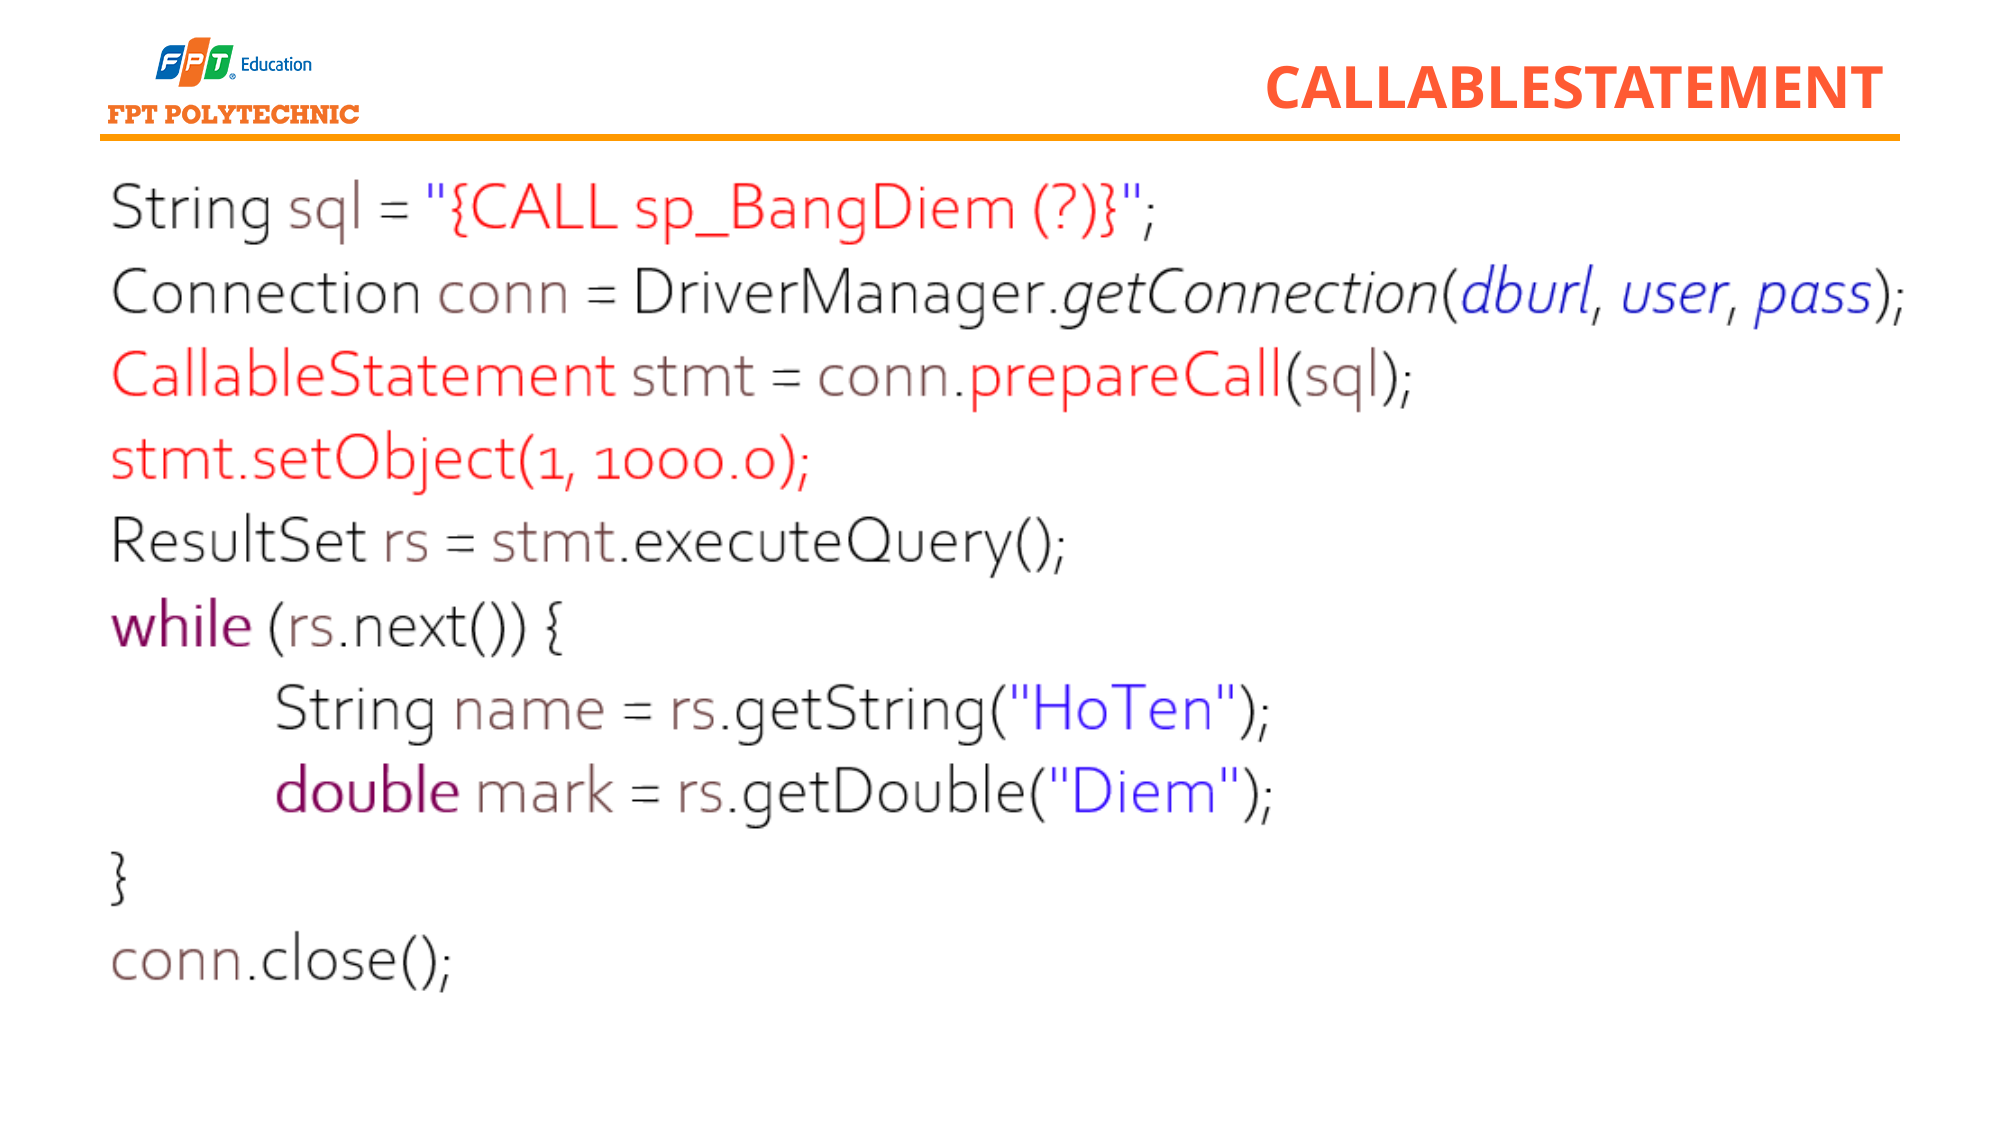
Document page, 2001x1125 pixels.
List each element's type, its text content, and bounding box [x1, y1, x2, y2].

picture [99, 25, 367, 134]
picture [99, 162, 1918, 1001]
picture [99, 135, 367, 143]
title CallableStatement [366, 45, 1900, 125]
